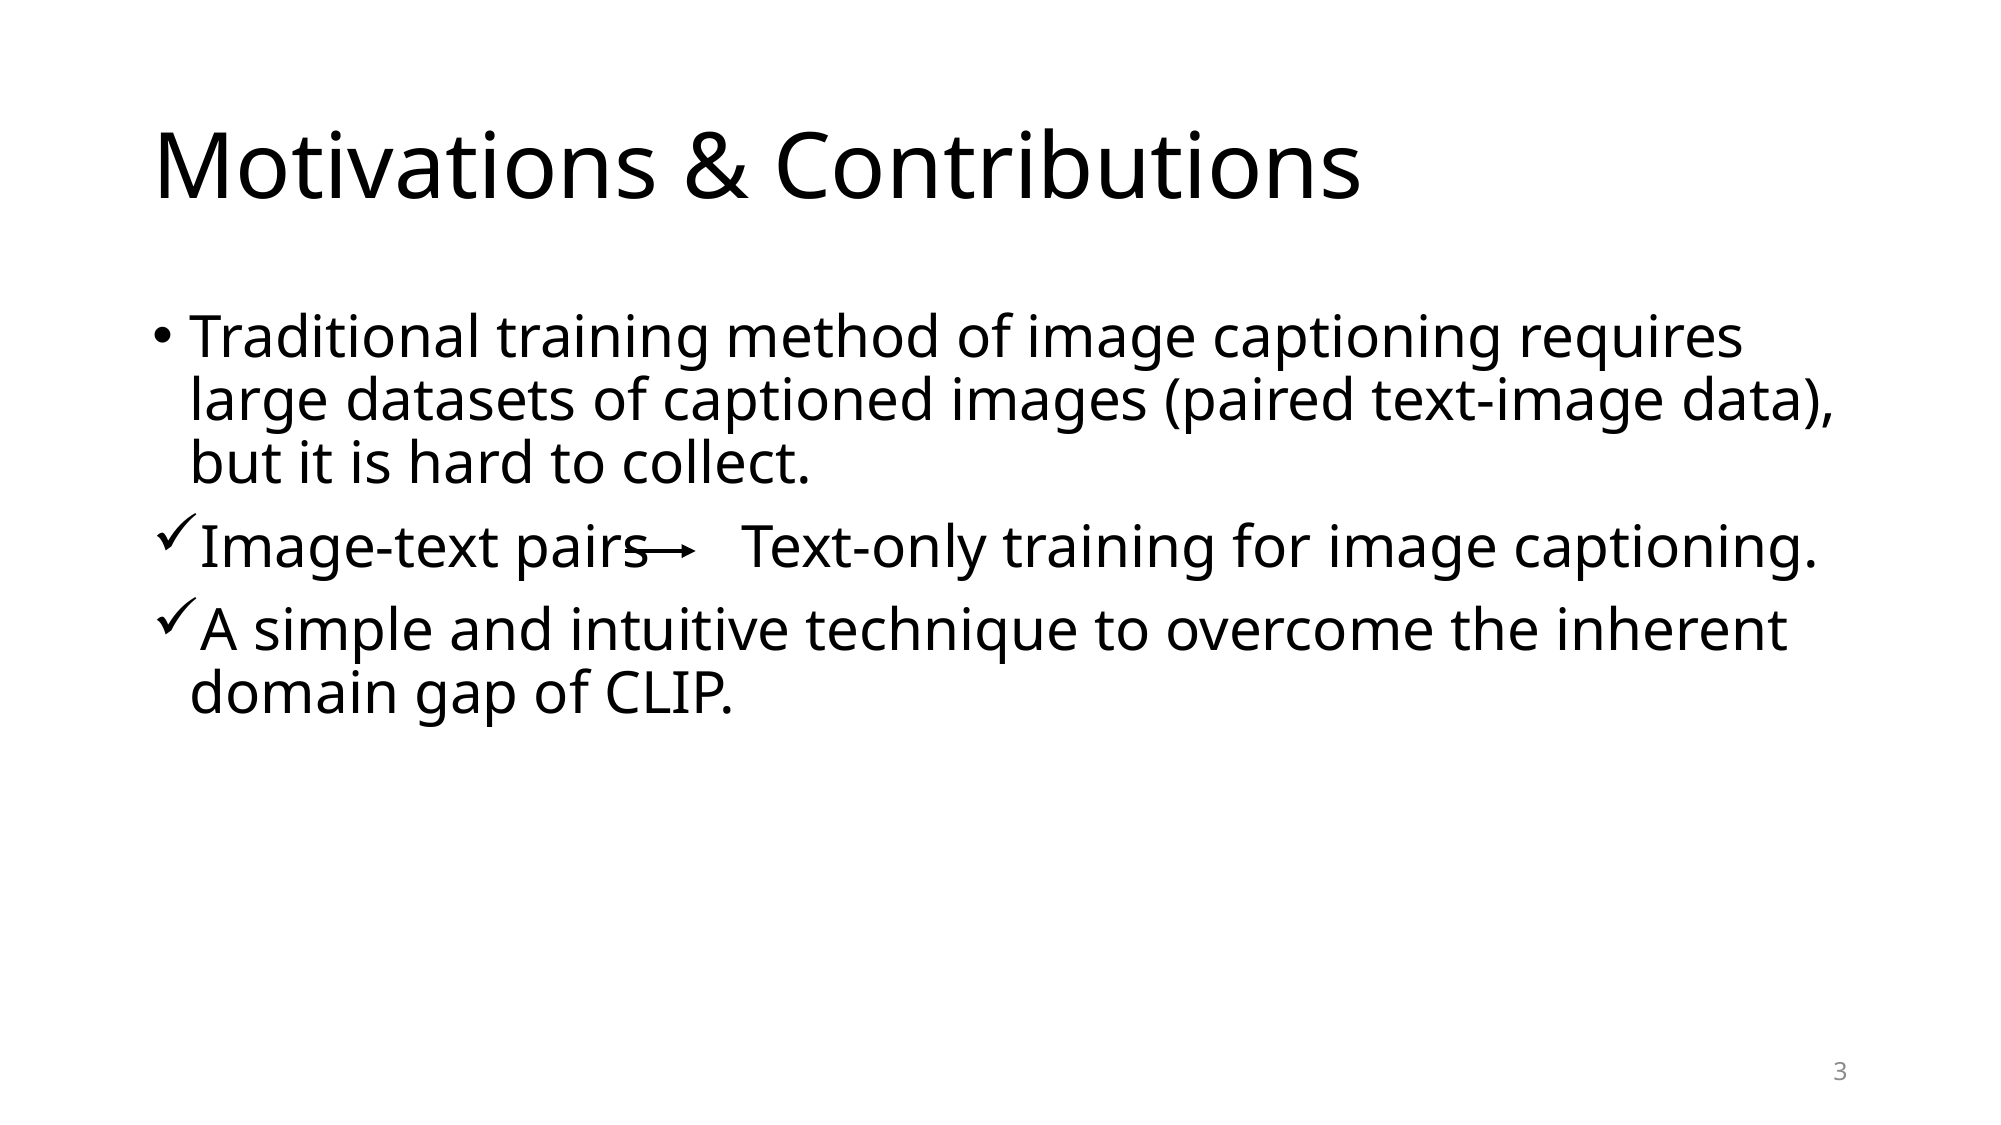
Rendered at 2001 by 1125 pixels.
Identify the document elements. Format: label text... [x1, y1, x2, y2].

title Motivations & Contributions [137, 59, 1863, 278]
list Traditional training method of image captioning requires large datasets of captioned images (paired text-image data), but it is hard to collect. Image-text pairs Text-only training for image captioning. A simple and intuitive technique to overcome the inherent domain gap of CLIP. [137, 299, 1863, 1014]
slide_number 3 [1412, 1042, 1863, 1103]
